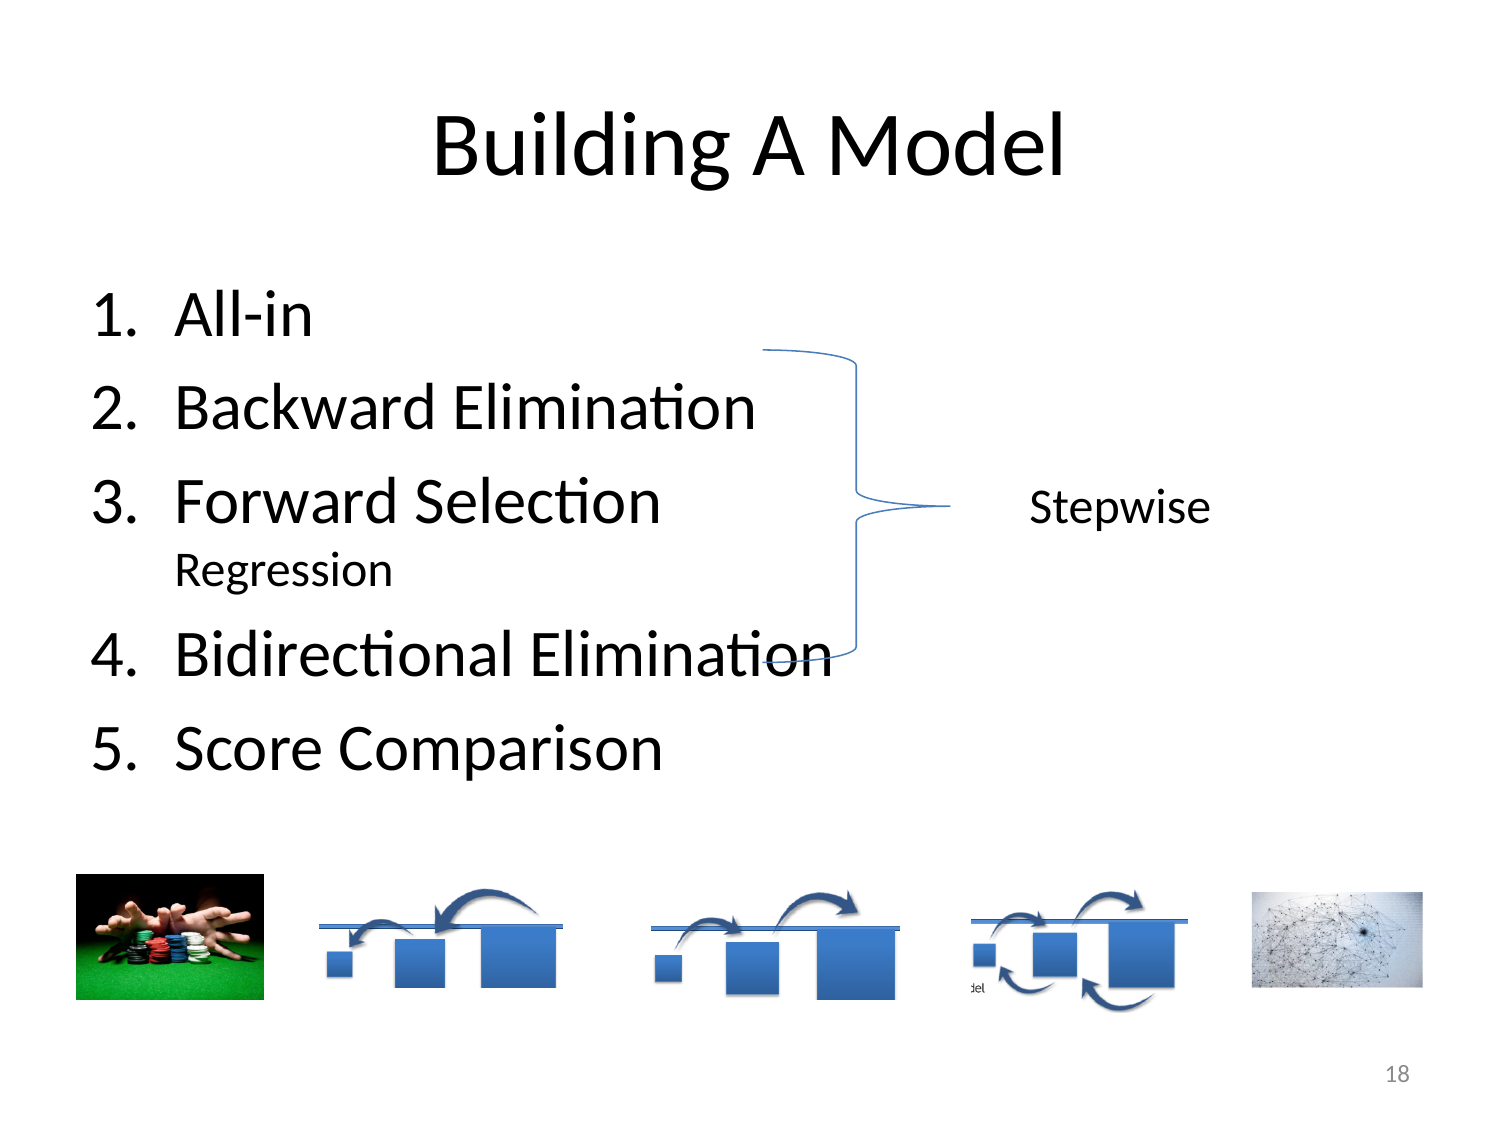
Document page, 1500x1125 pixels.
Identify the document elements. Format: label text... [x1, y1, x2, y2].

picture [318, 886, 563, 989]
text_box [762, 349, 951, 664]
picture [74, 874, 264, 1000]
picture [970, 886, 1188, 1014]
list All-in Backward Elimination Forward Selection Stepwise Regression Bidirectional Elimination Score Comparison [75, 262, 1425, 1005]
slide_number 18 [1074, 1042, 1425, 1103]
picture [1249, 892, 1426, 989]
picture [651, 886, 901, 1000]
title Building A Model [75, 45, 1425, 233]
